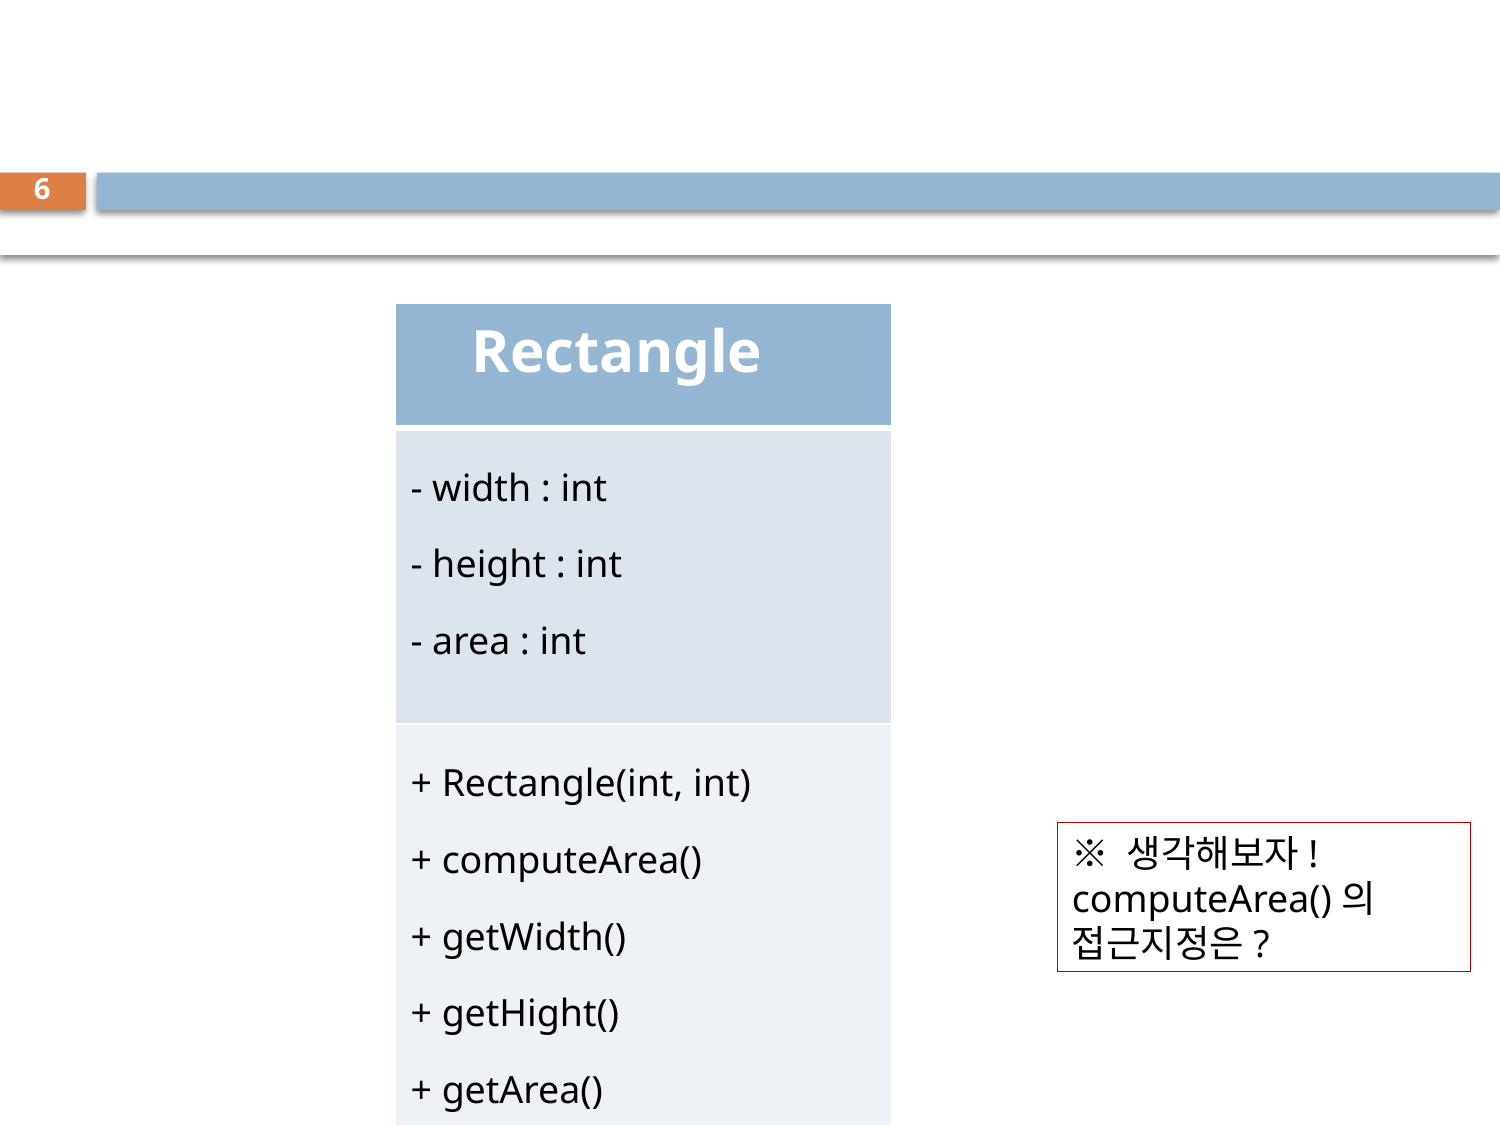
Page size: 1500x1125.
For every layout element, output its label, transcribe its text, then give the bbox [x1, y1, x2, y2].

slide_number 6 [0, 170, 87, 211]
table_header Rectangle [396, 304, 891, 425]
table_cell + Rectangle(int, int) + computeArea() + getWidth() + getHight() + getArea() [396, 725, 891, 1125]
text_box ※ 생각해보자! computeArea()의 접근지정은? [1057, 822, 1471, 972]
table_cell - width : int - height : int - area : int [396, 431, 891, 723]
